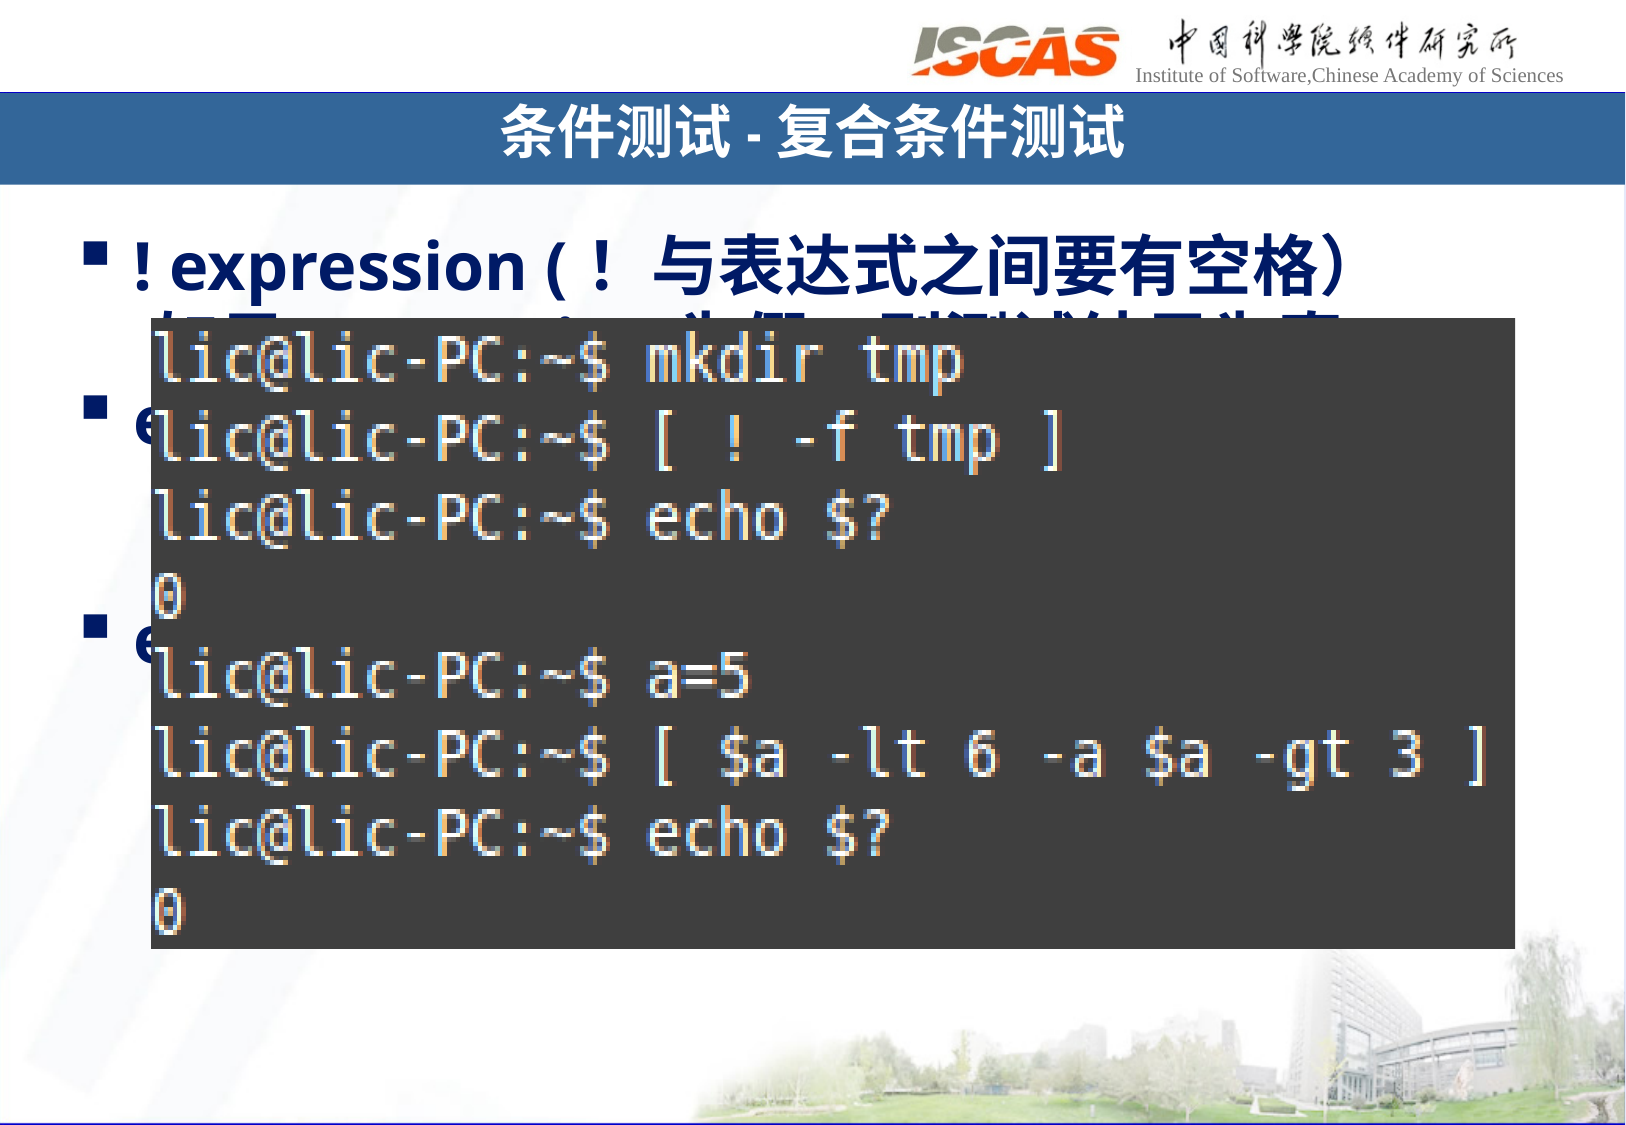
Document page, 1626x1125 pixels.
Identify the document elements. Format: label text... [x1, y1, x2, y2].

title 条件测试-复合条件测试 [0, 93, 1625, 185]
picture [1166, 15, 1519, 71]
picture [0, 92, 1626, 1125]
list ! expression (！与表达式之间要有空格） 如果expression为假，则测试结果为真 expression1 –a expression2 如果expression1和expression2同时为真，则测试结果为真 expression1 –o expression2 如果expression1和expression2有一个为真，则测试结果为真 [62, 231, 1563, 587]
picture [907, 18, 1132, 87]
